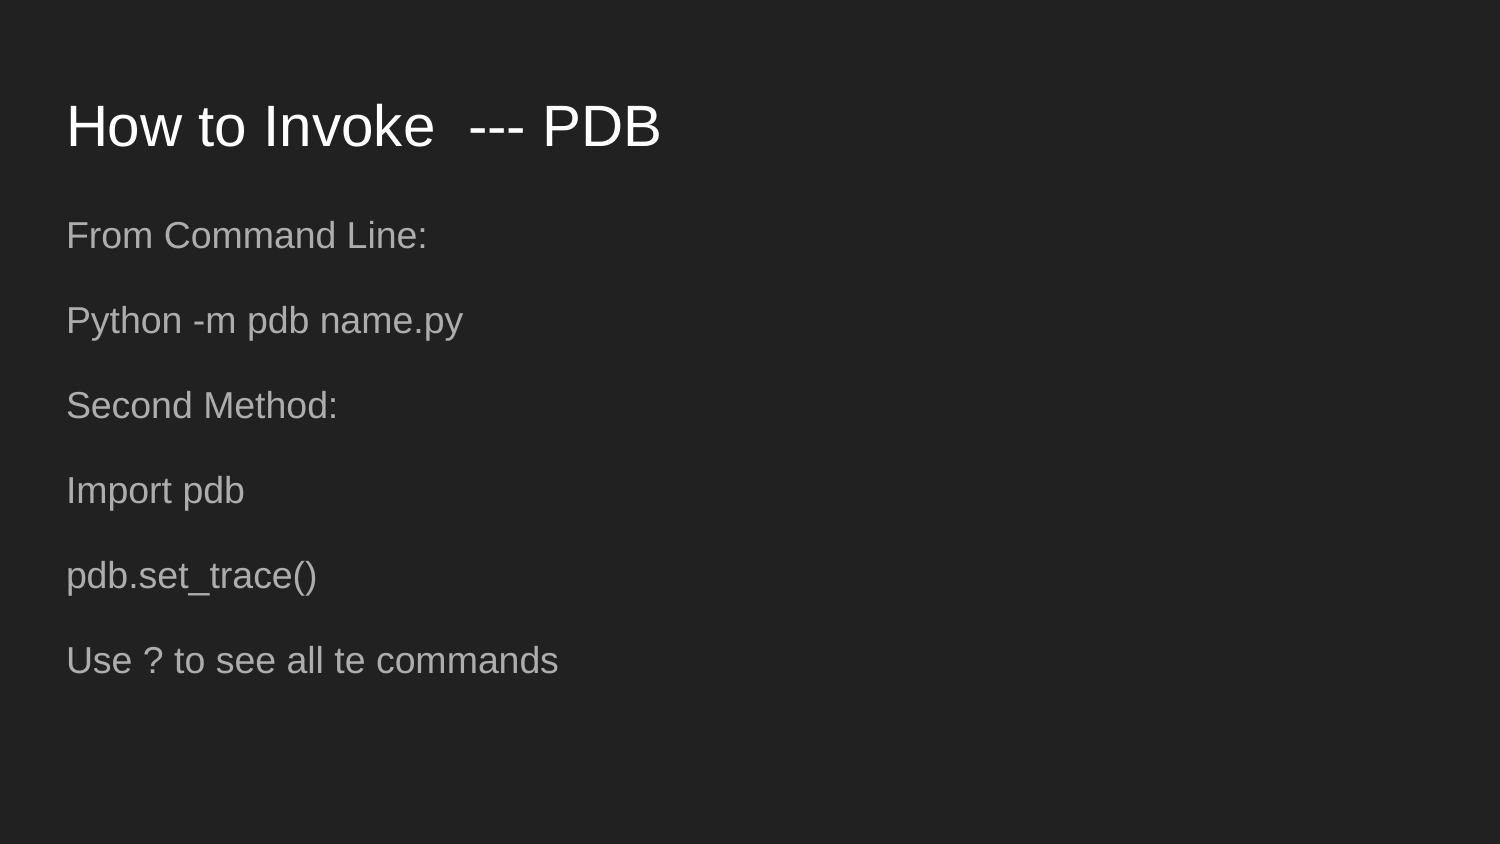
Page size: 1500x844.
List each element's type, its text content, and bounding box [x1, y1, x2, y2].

title How to Invoke --- PDB [51, 72, 1449, 167]
list From Command Line: Python -m pdb name.py Second Method: Import pdb pdb.set_trace() Use ? to see all te commands [51, 189, 1449, 750]
